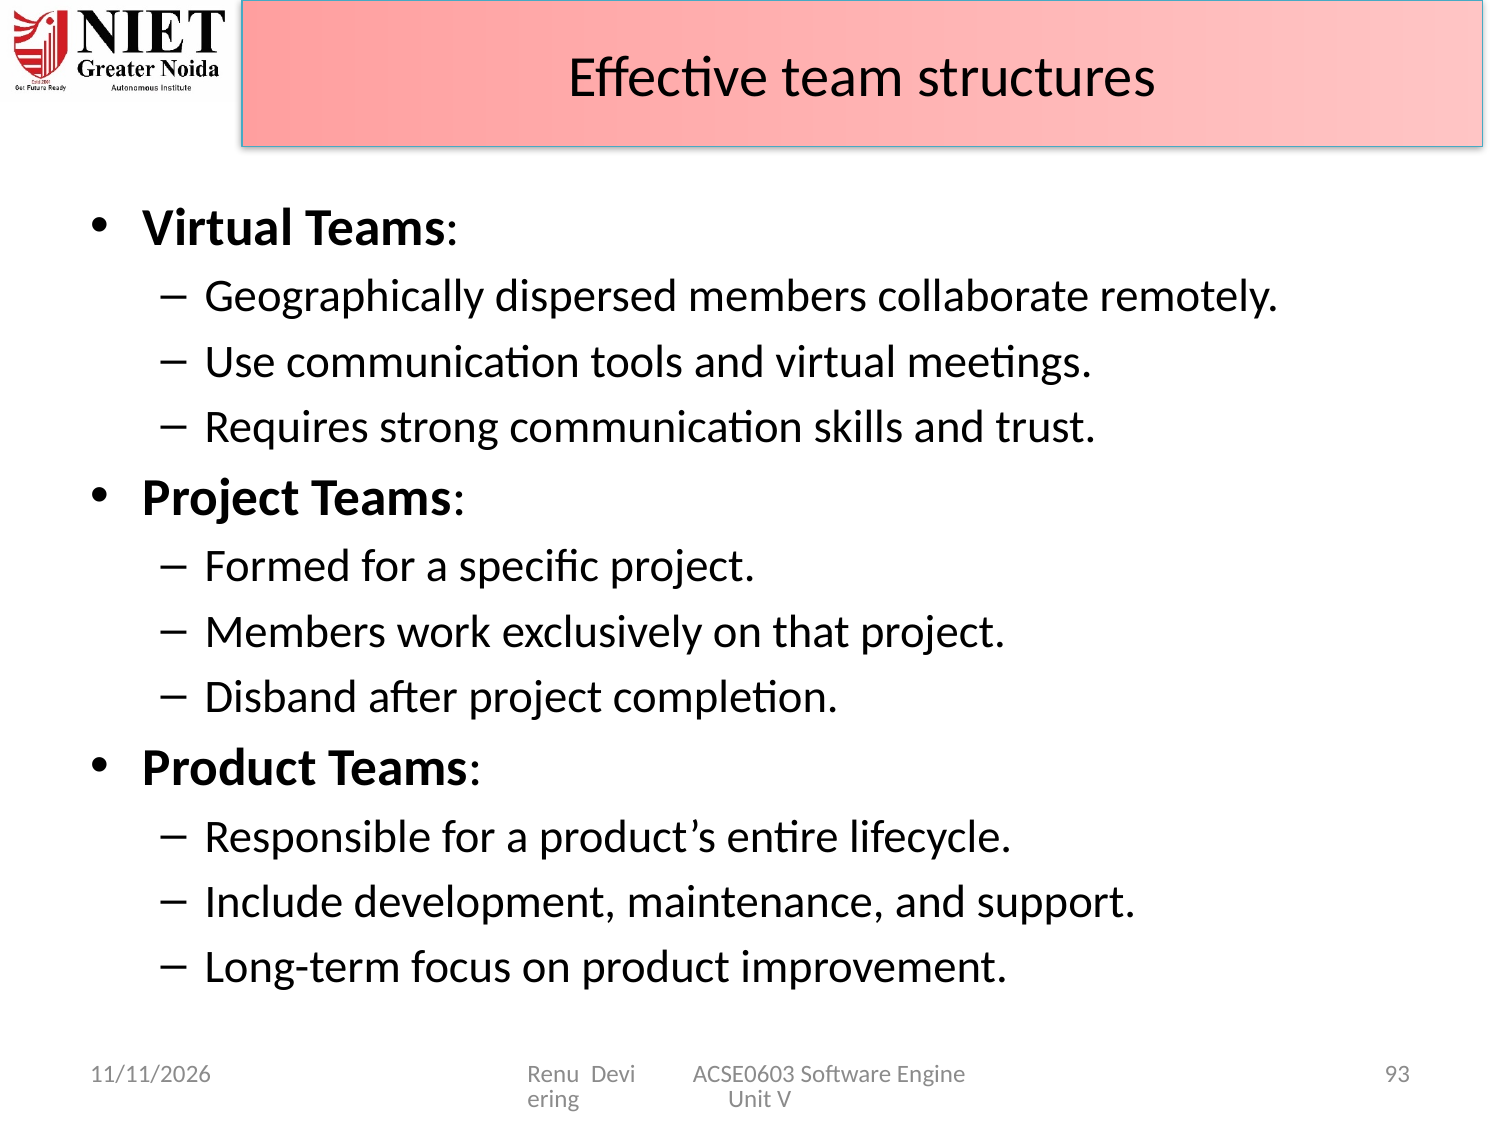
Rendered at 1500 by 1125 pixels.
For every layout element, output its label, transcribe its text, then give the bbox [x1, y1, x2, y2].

title Effective team structures [241, 0, 1483, 147]
slide_number 93 [1074, 1042, 1425, 1103]
picture [0, 0, 238, 102]
list Virtual Teams: Geographically dispersed members collaborate remotely. Use communication tools and virtual meetings. Requires strong communication skills and trust. Project Teams: Formed for a specific project. Members work exclusively on that project. Disband after project completion. Product Teams: Responsible for a product’s entire lifecycle. Include development, maintenance, and support. Long-term focus on product improvement. [75, 184, 1425, 1005]
footer Renu Devi ACSE0603 Software Engineering Unit V [512, 1042, 988, 1103]
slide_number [75, 1042, 425, 1103]
